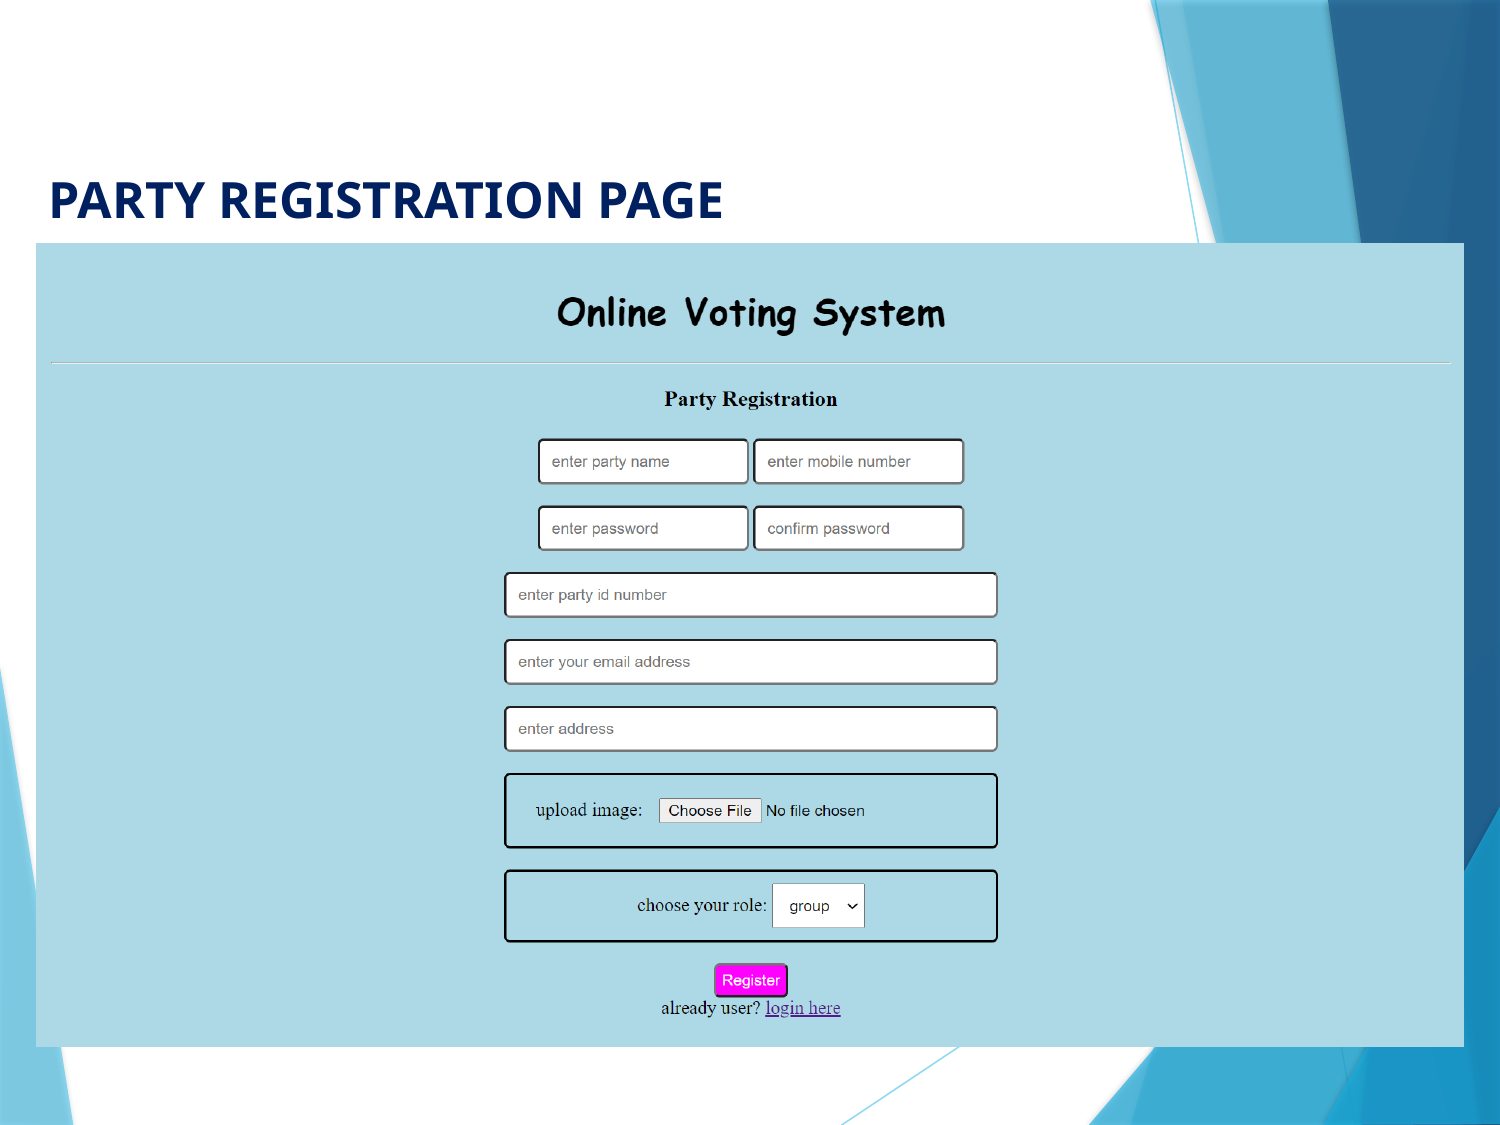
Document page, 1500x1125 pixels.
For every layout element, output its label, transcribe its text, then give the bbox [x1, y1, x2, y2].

text_box PARTY REGISTRATION PAGE [34, 160, 740, 236]
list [35, 242, 1465, 1048]
